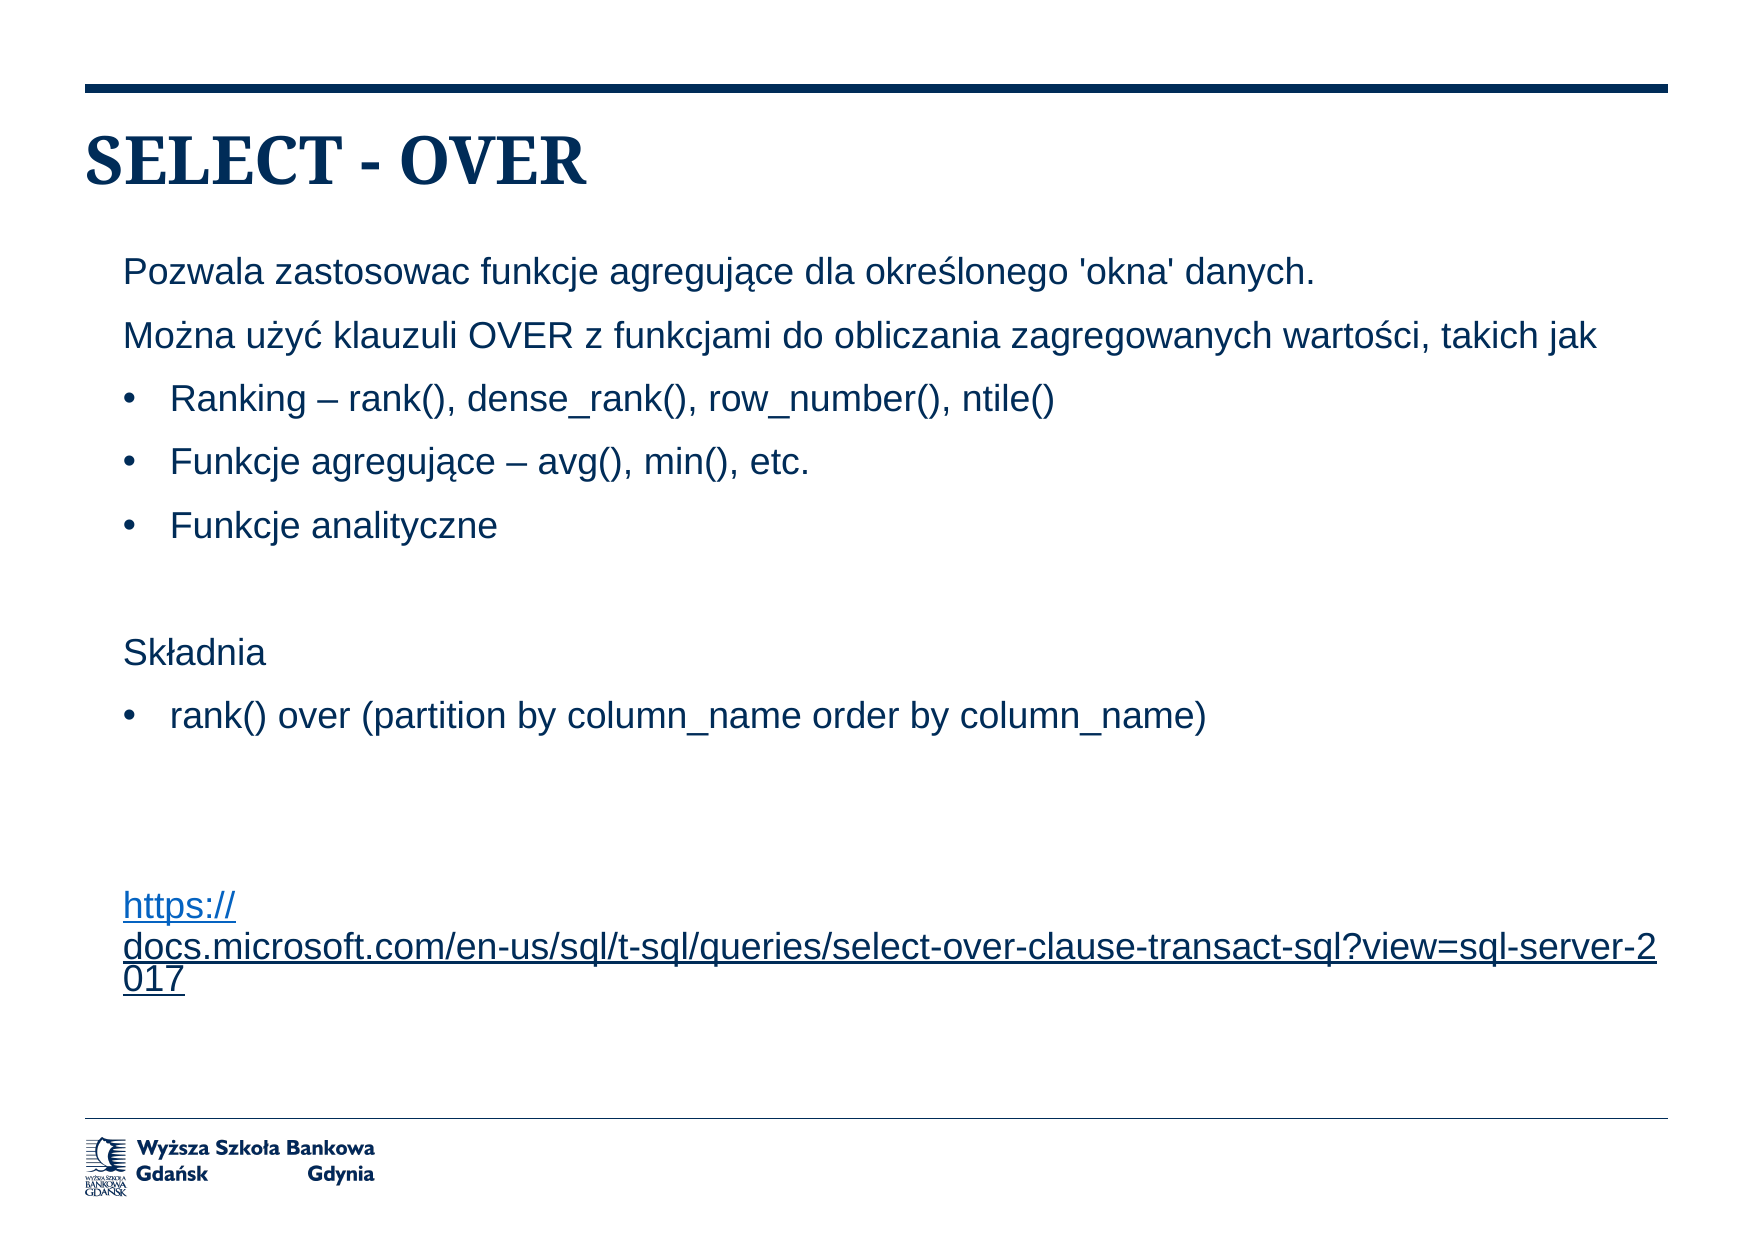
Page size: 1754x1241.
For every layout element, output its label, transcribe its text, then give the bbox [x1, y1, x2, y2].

list Pozwala zastosowac funkcje agregujące dla określonego 'okna' danych. Można użyć klauzuli OVER z funkcjami do obliczania zagregowanych wartości, takich jak Ranking – rank(), dense_rank(), row_number(), ntile() Funkcje agregujące – avg(), min(), etc. Funkcje analityczne Składnia rank() over (partition by column_name order by column_name) https://docs.microsoft.com/en-us/sql/t-sql/queries/select-over-clause-transact-sql?view=sql-server-2017 [85, 252, 1669, 1036]
title SELECT - OVER [85, 127, 1669, 200]
picture [85, 1137, 387, 1198]
